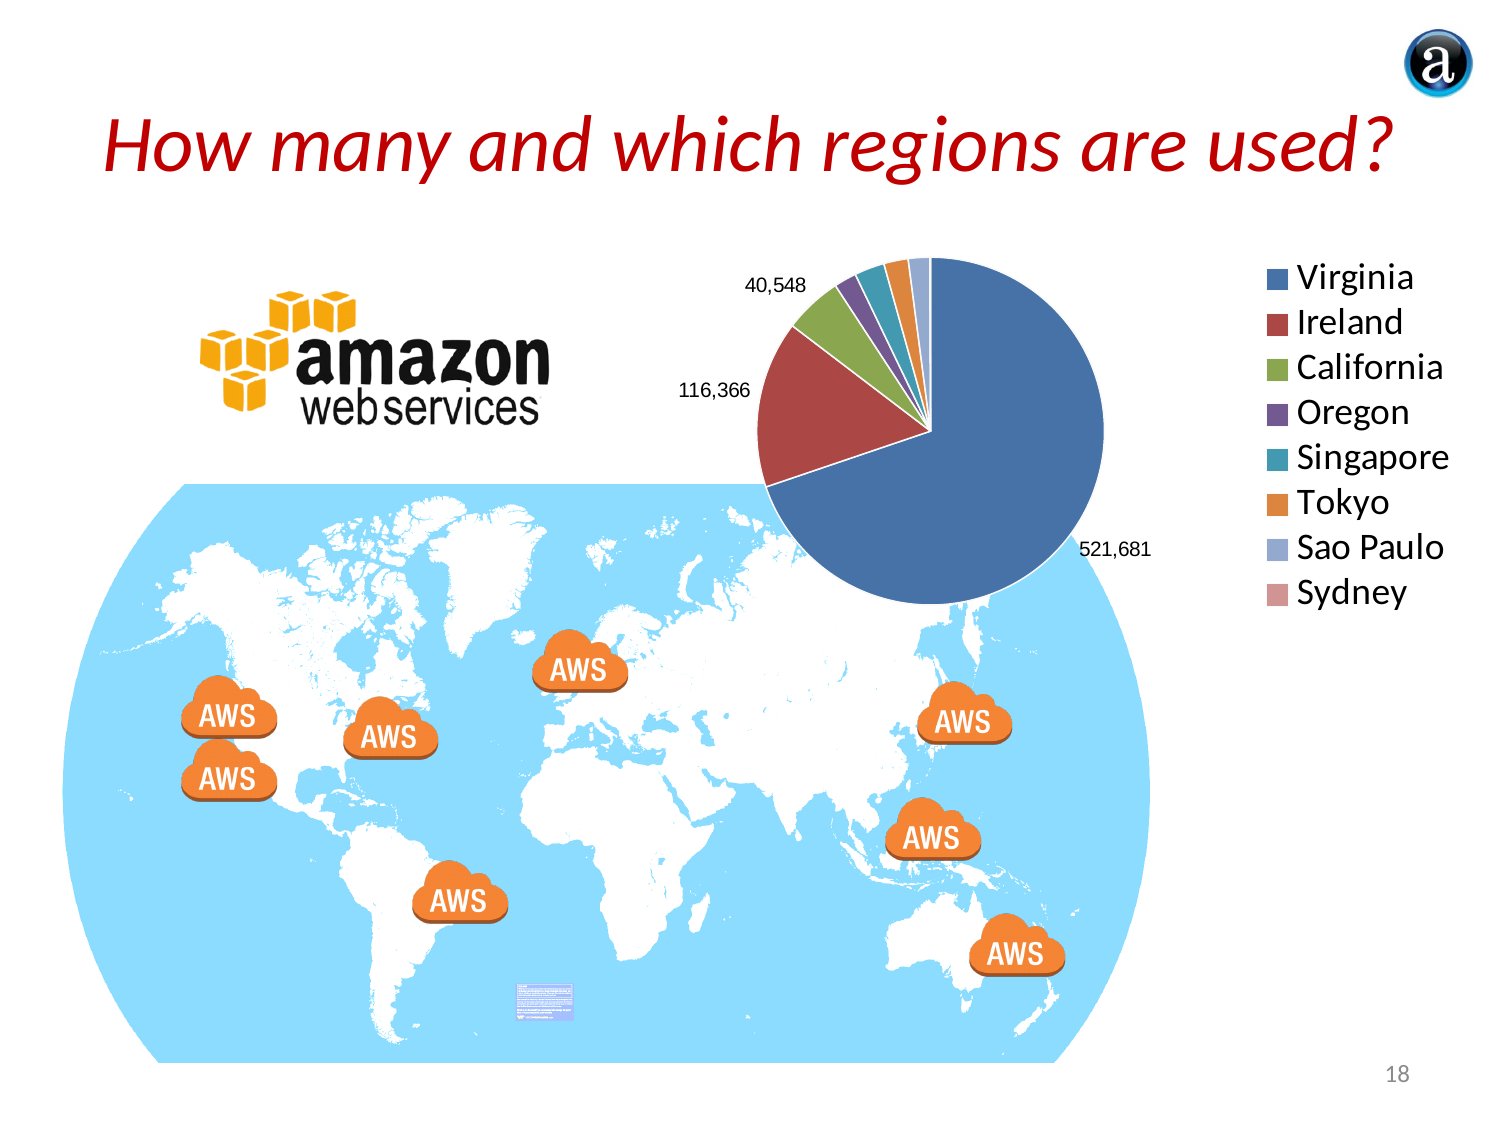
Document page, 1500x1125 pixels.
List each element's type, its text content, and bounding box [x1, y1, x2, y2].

picture [1399, 24, 1476, 101]
picture [199, 262, 551, 455]
slide_number 18 [1074, 1042, 1425, 1103]
title How many and which regions are used? [0, 45, 1500, 233]
chart [599, 212, 1476, 663]
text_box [62, 484, 1151, 1063]
